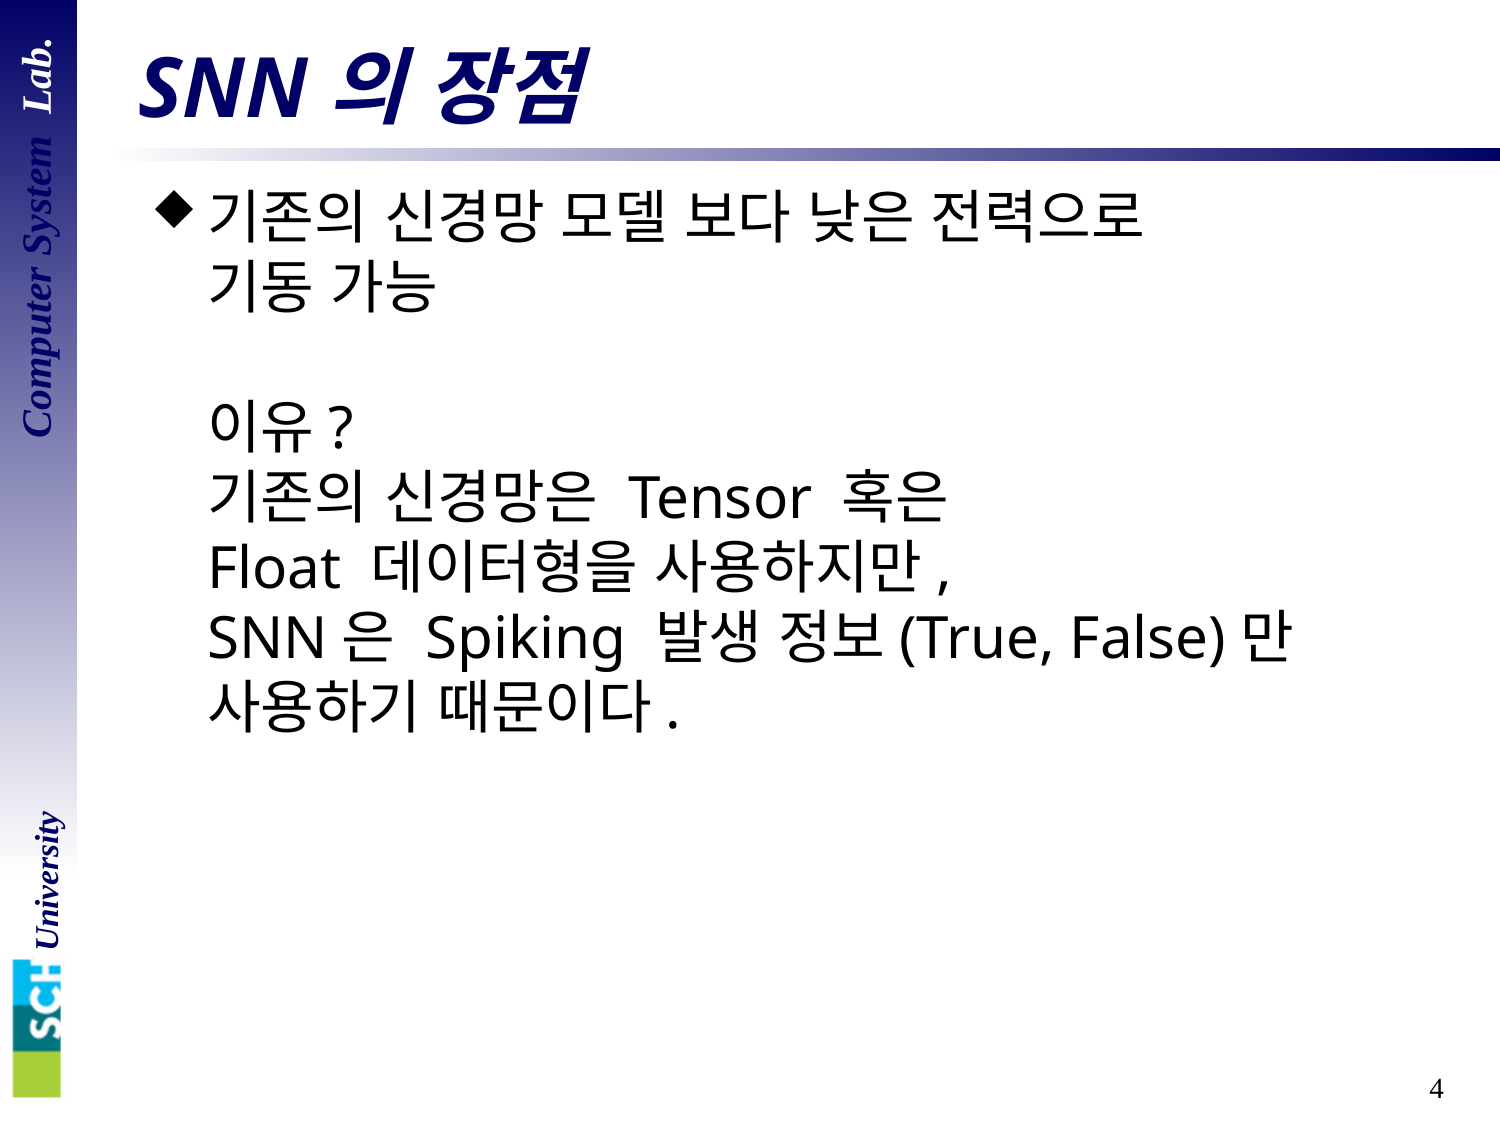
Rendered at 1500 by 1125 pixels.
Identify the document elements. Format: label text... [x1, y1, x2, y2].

list 기존의 신경망 모델 보다 낮은 전력으로 기동 가능 이유? 기존의 신경망은 Tensor 혹은 Float 데이터형을 사용하지만, SNN은 Spiking 발생 정보(True, False)만 사용하기 때문이다. [135, 172, 1448, 1038]
title SNN의 장점 [123, 25, 1460, 143]
picture [5, 952, 69, 1104]
